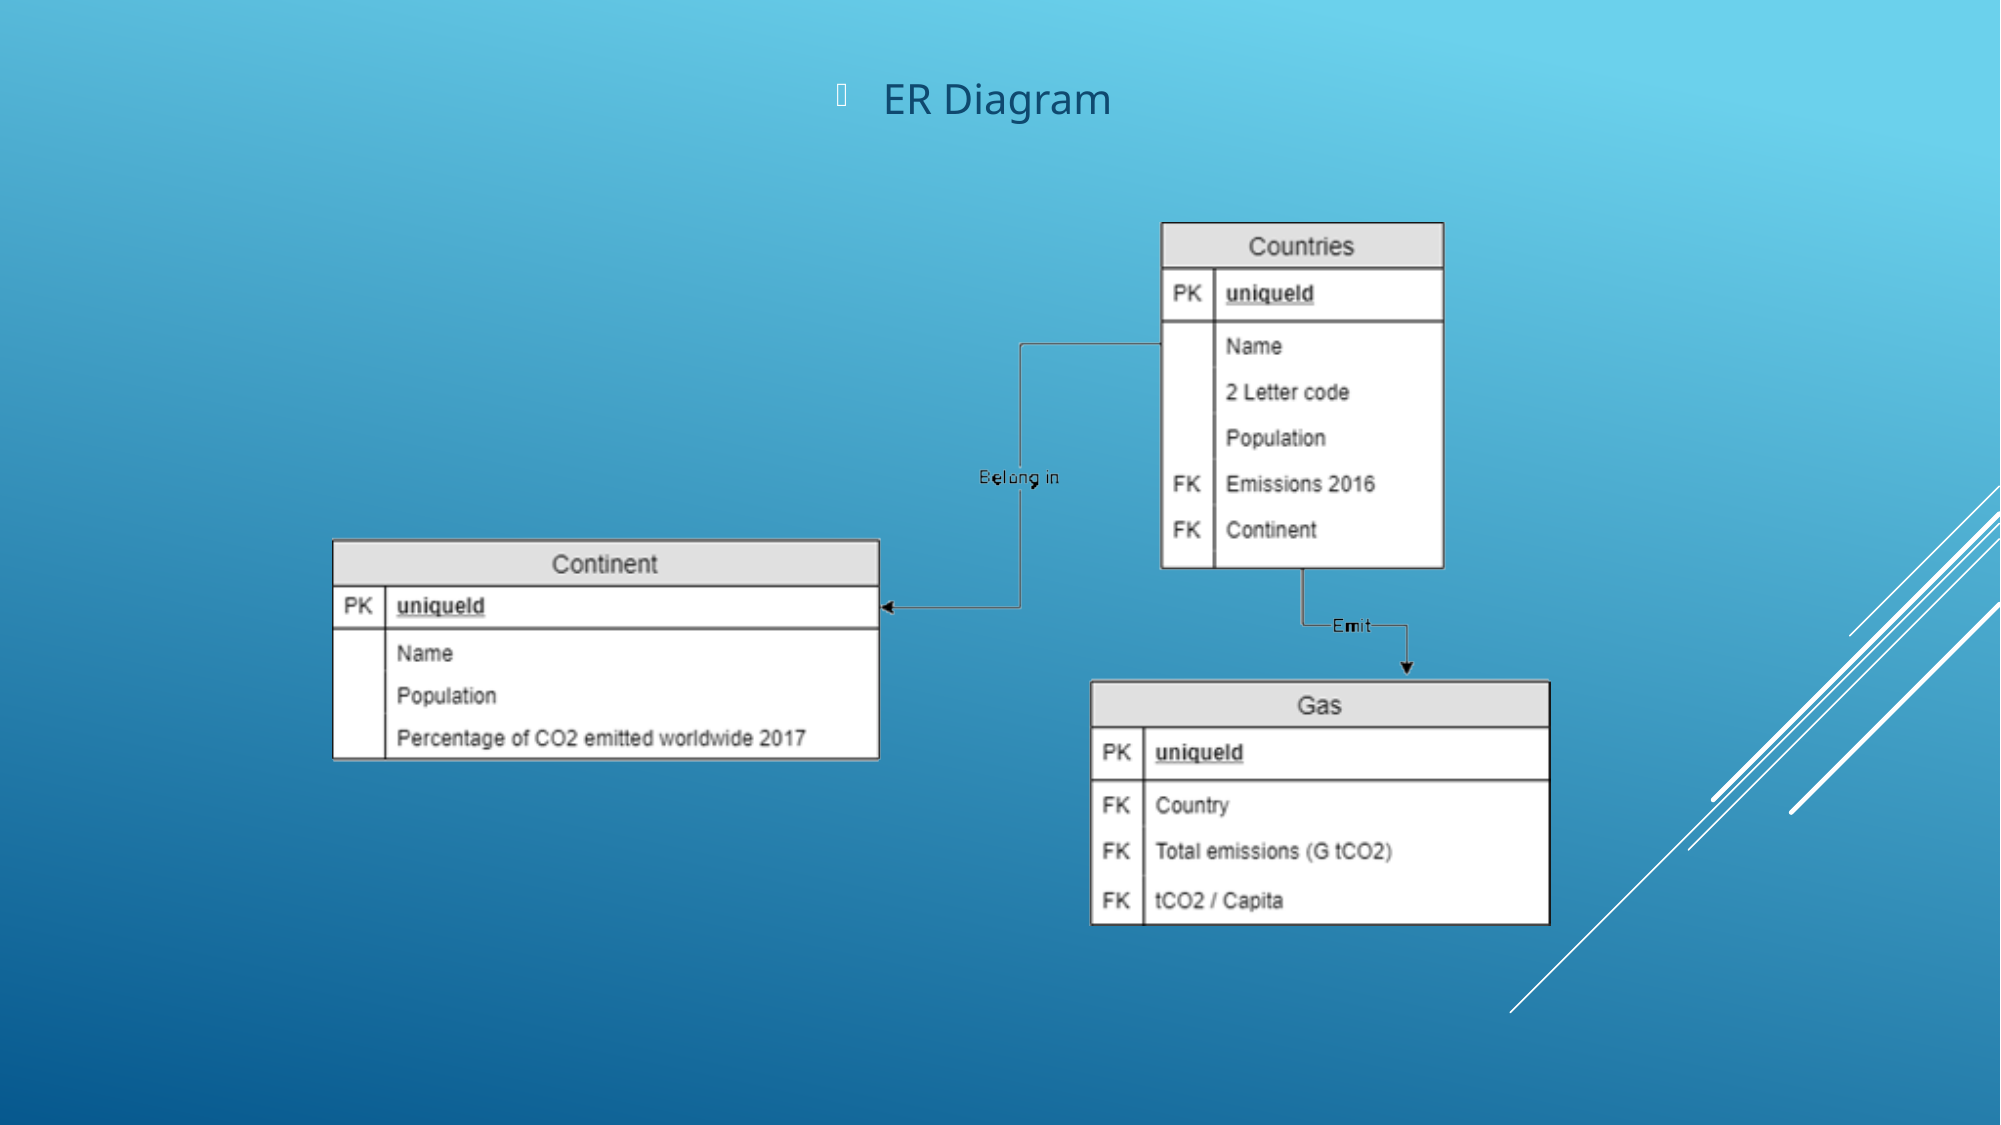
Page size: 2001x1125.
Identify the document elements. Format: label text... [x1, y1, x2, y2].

list ER Diagram [274, 61, 1675, 135]
picture [332, 222, 1551, 926]
